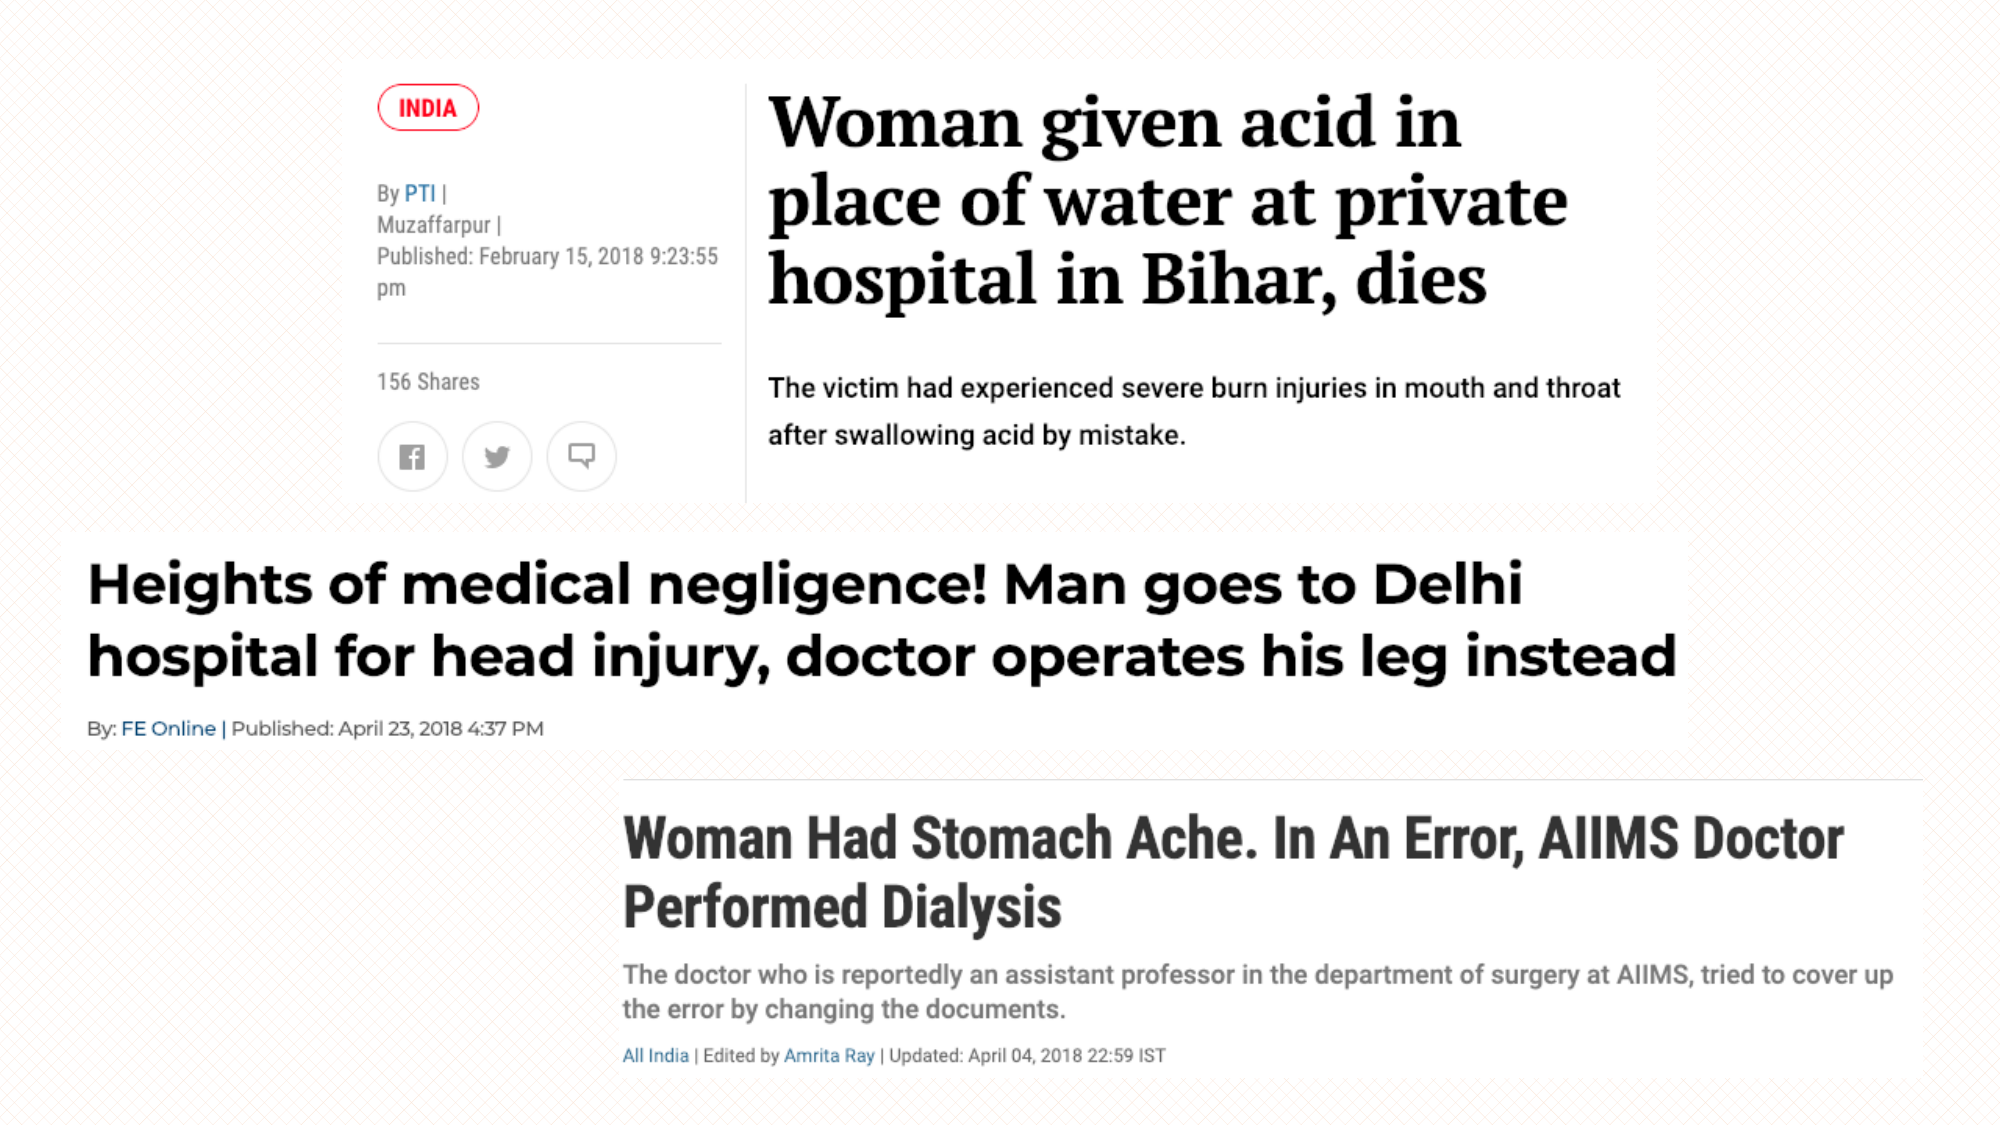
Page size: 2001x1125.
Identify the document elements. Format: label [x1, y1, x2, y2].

picture [61, 532, 1688, 750]
picture [619, 779, 1923, 1078]
picture [342, 59, 1658, 503]
